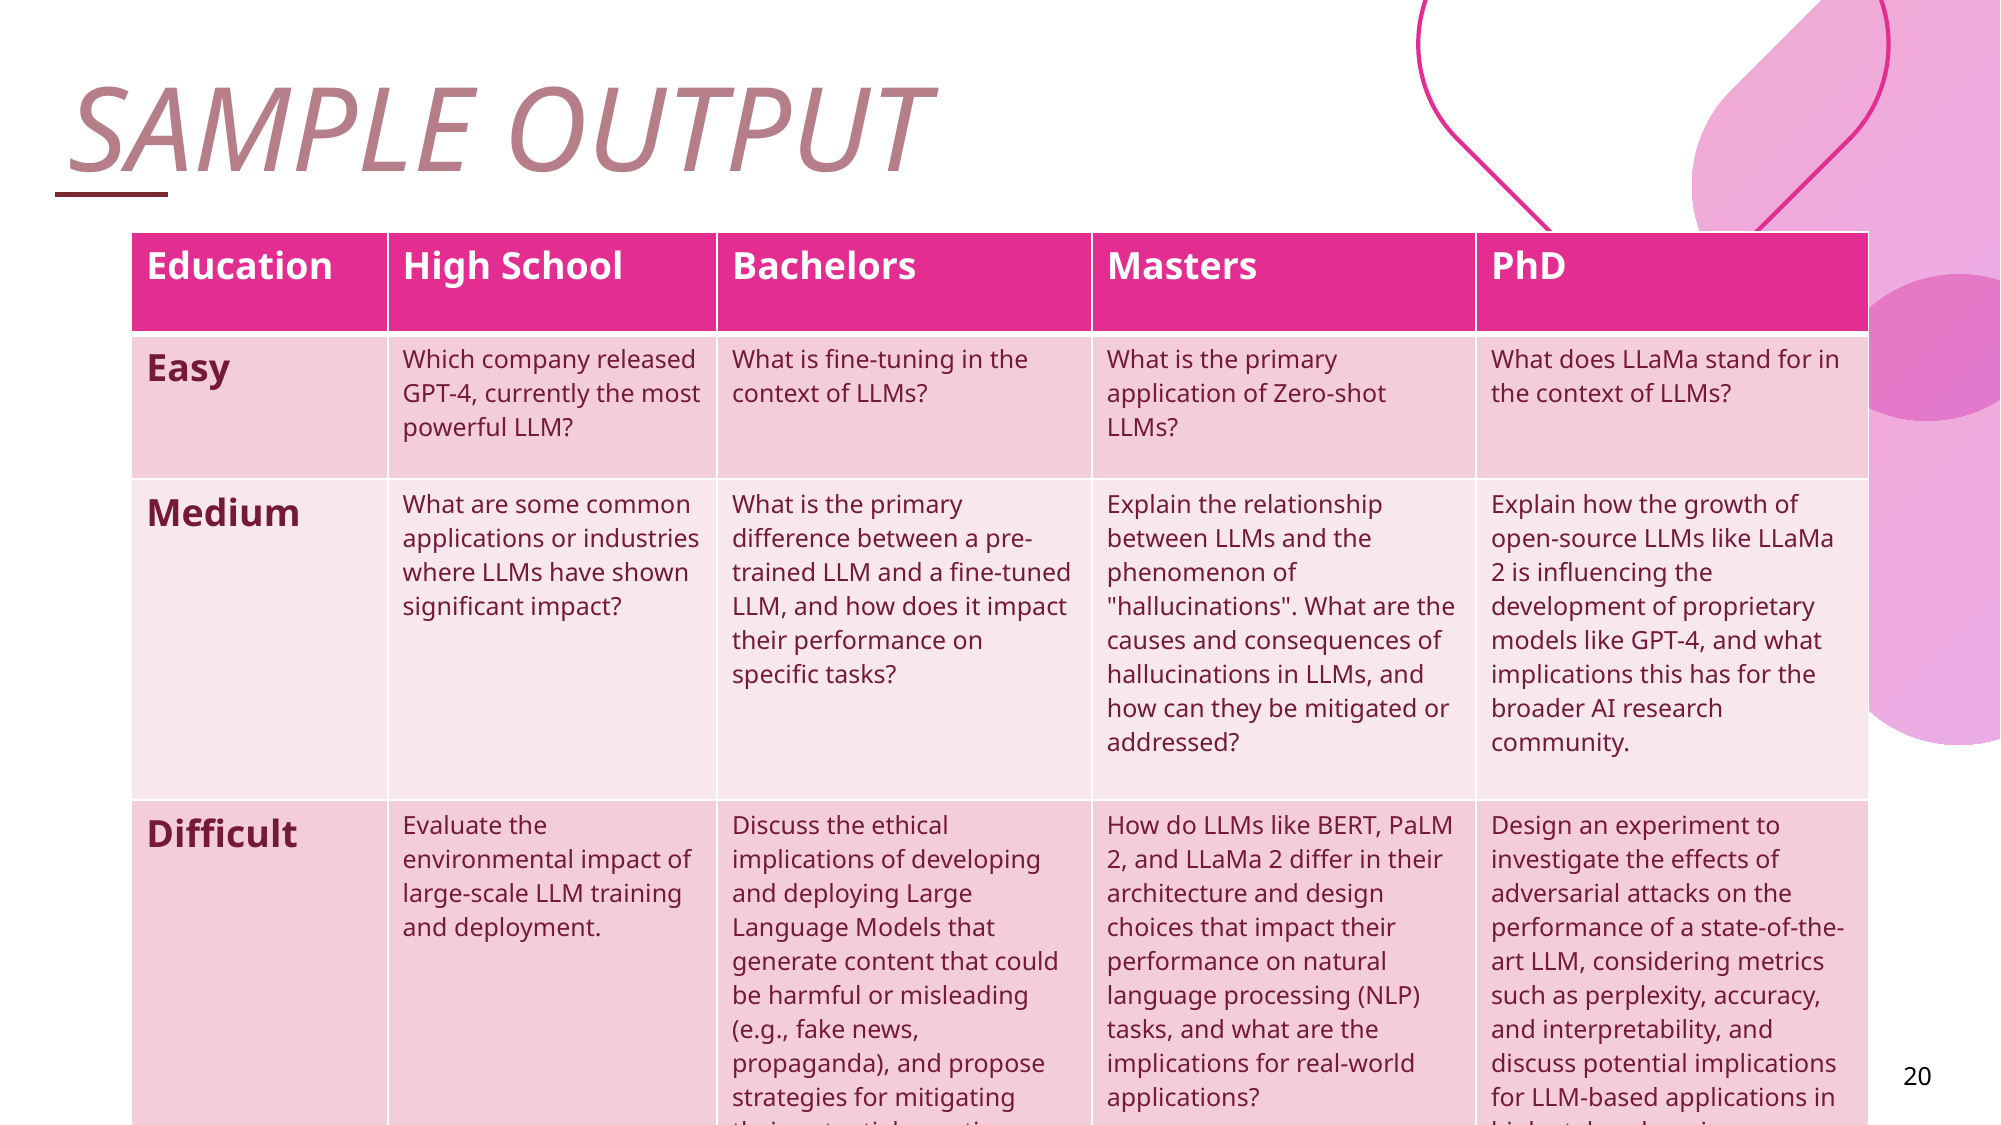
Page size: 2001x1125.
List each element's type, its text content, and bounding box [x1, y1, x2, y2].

text_box [1869, 274, 2000, 745]
text_box 20 [1888, 1053, 2000, 1098]
text_box SAMPLE OUTPUT [42, 44, 1548, 385]
text_box [1759, 0, 2000, 307]
text_box [1418, 0, 1889, 231]
